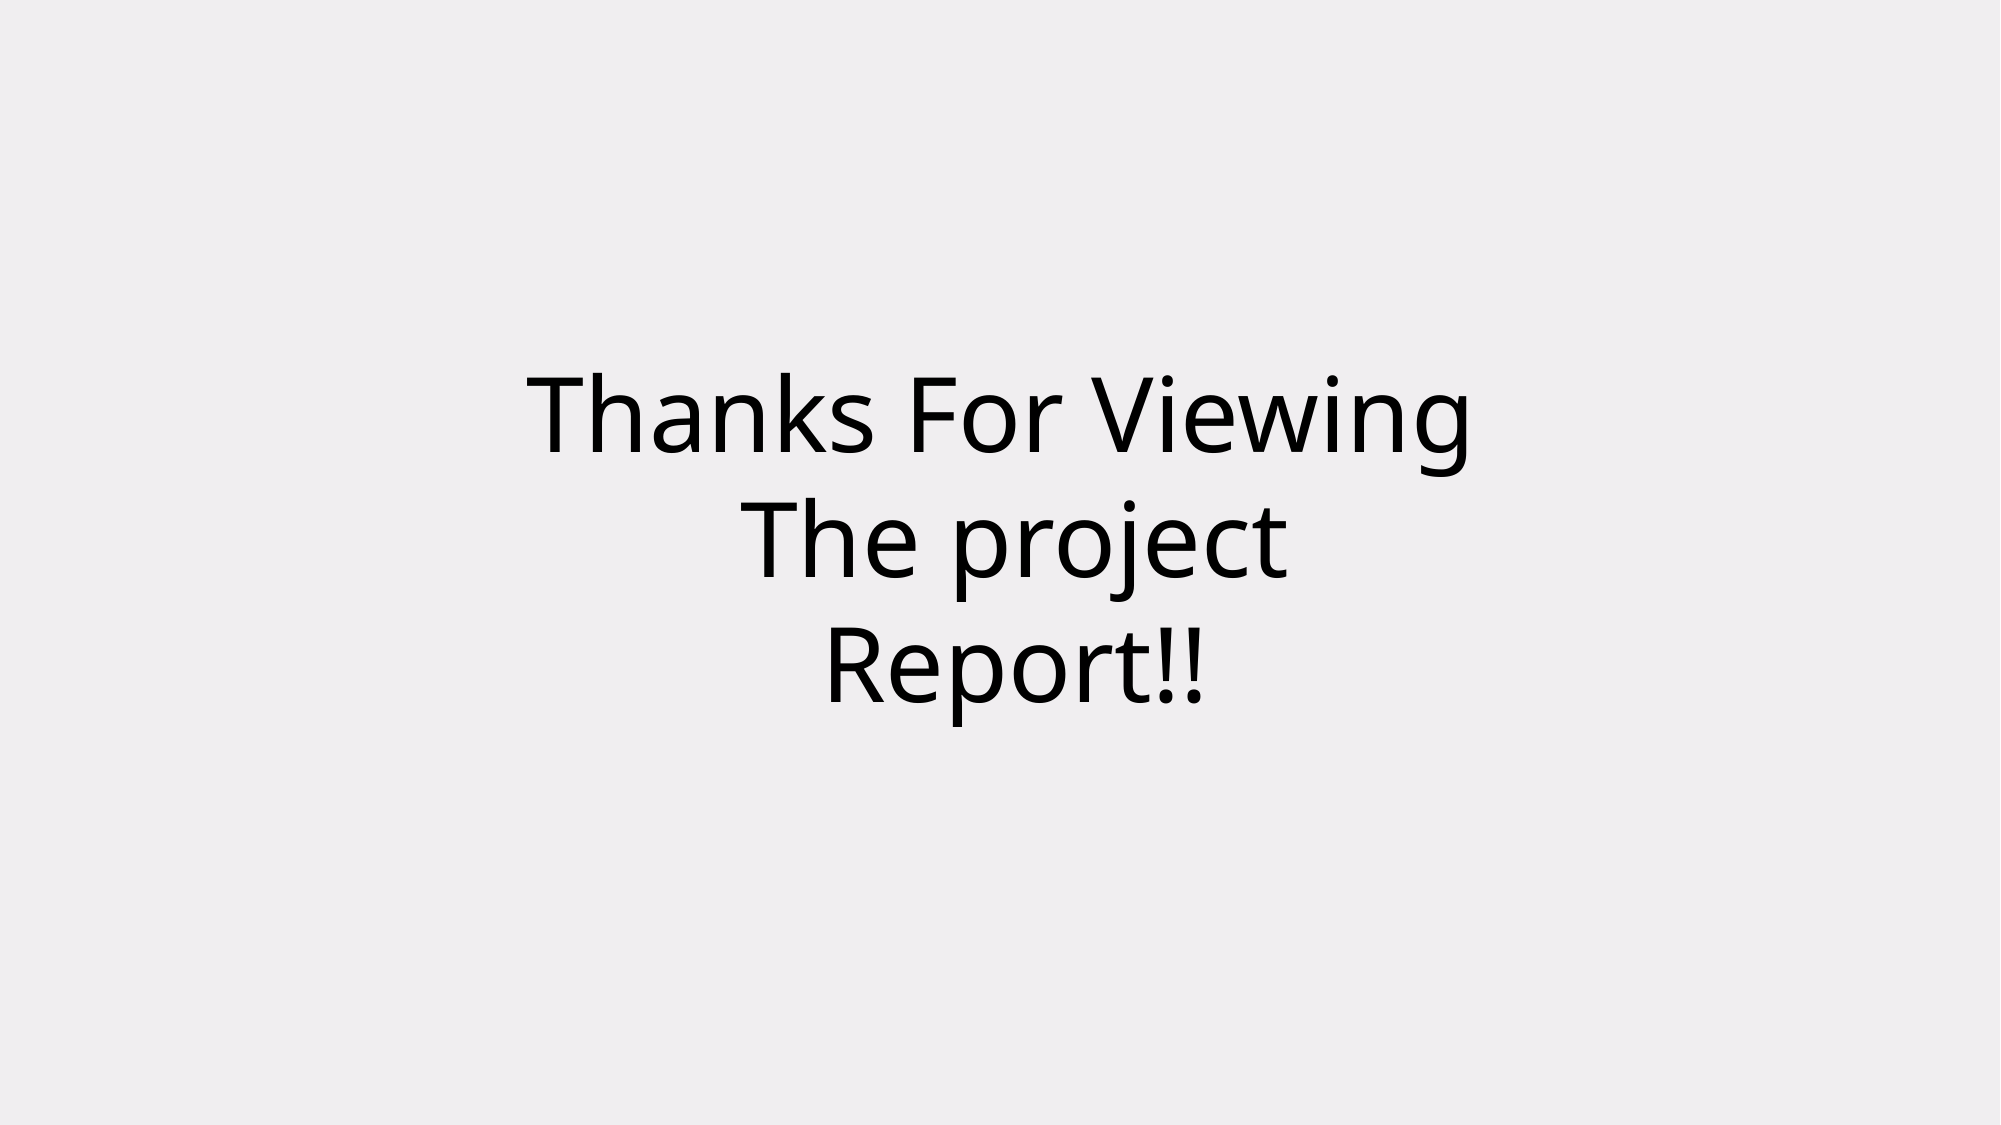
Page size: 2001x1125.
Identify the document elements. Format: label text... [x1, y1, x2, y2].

text_box Thanks For Viewing The project Report!! [337, 340, 1693, 731]
